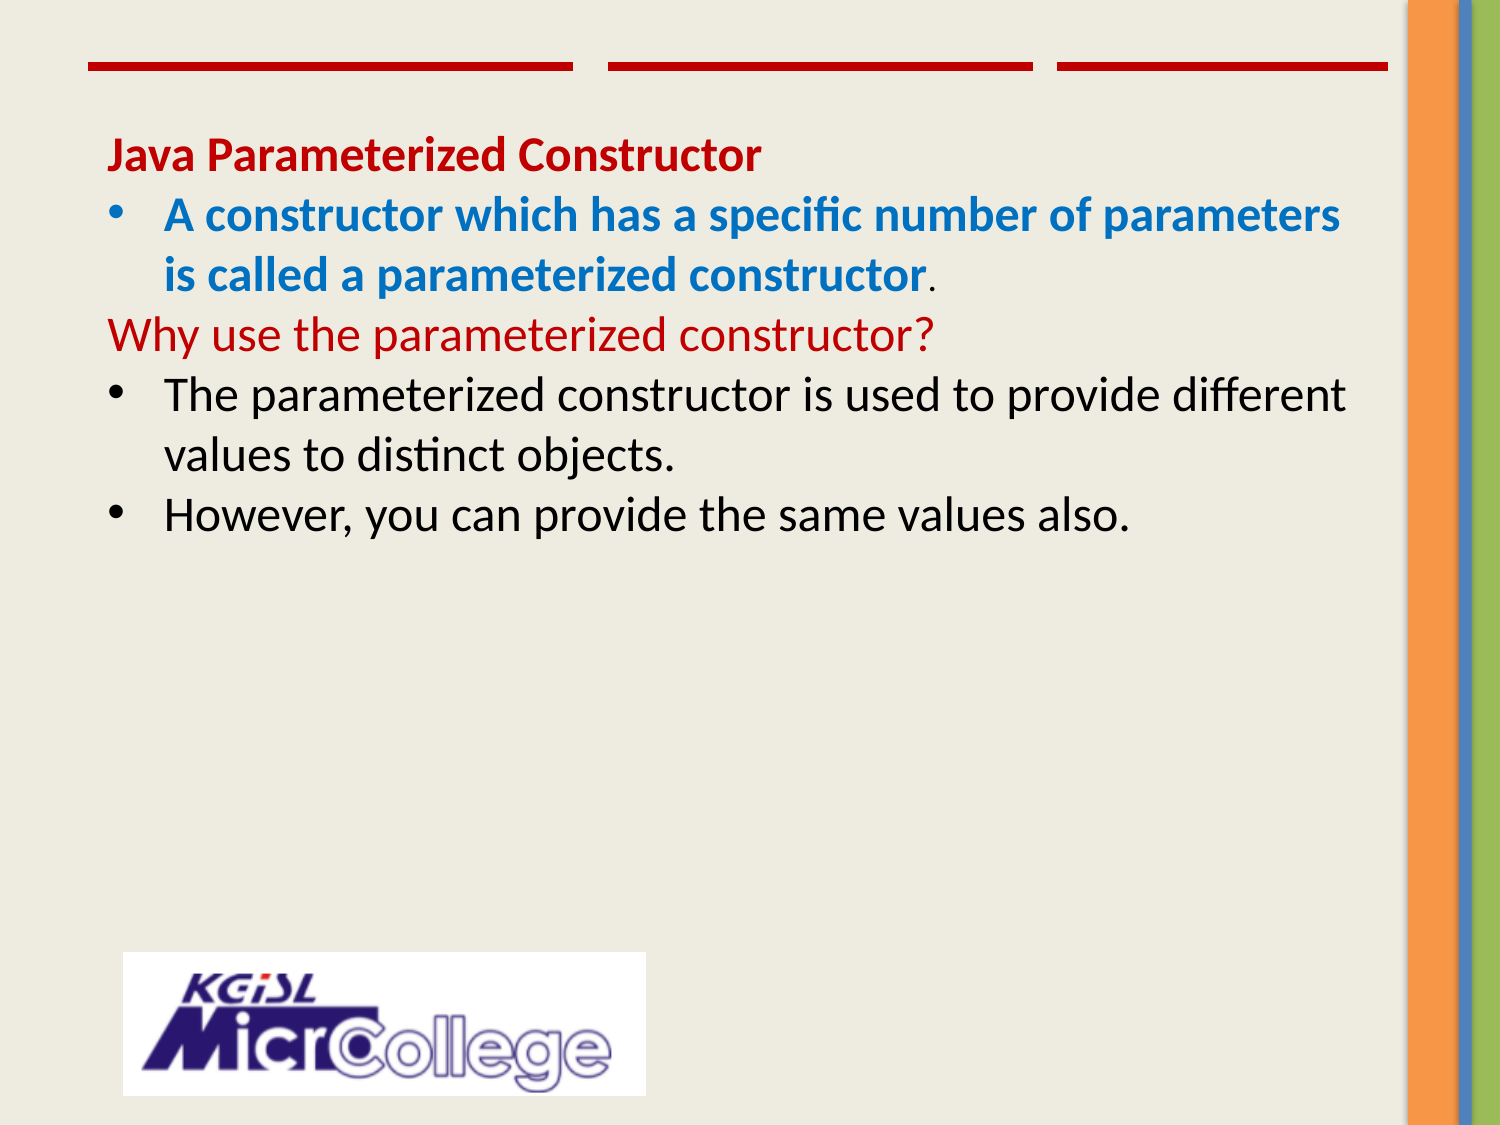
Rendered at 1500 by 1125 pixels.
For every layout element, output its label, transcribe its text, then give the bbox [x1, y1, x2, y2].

list [87, 90, 1313, 1100]
text_box Java Parameterized Constructor A constructor which has a specific number of parameters is called a parameterized constructor. Why use the parameterized constructor? The parameterized constructor is used to provide different values to distinct objects. However, you can provide the same values also. [92, 113, 1388, 549]
picture [123, 951, 647, 1097]
